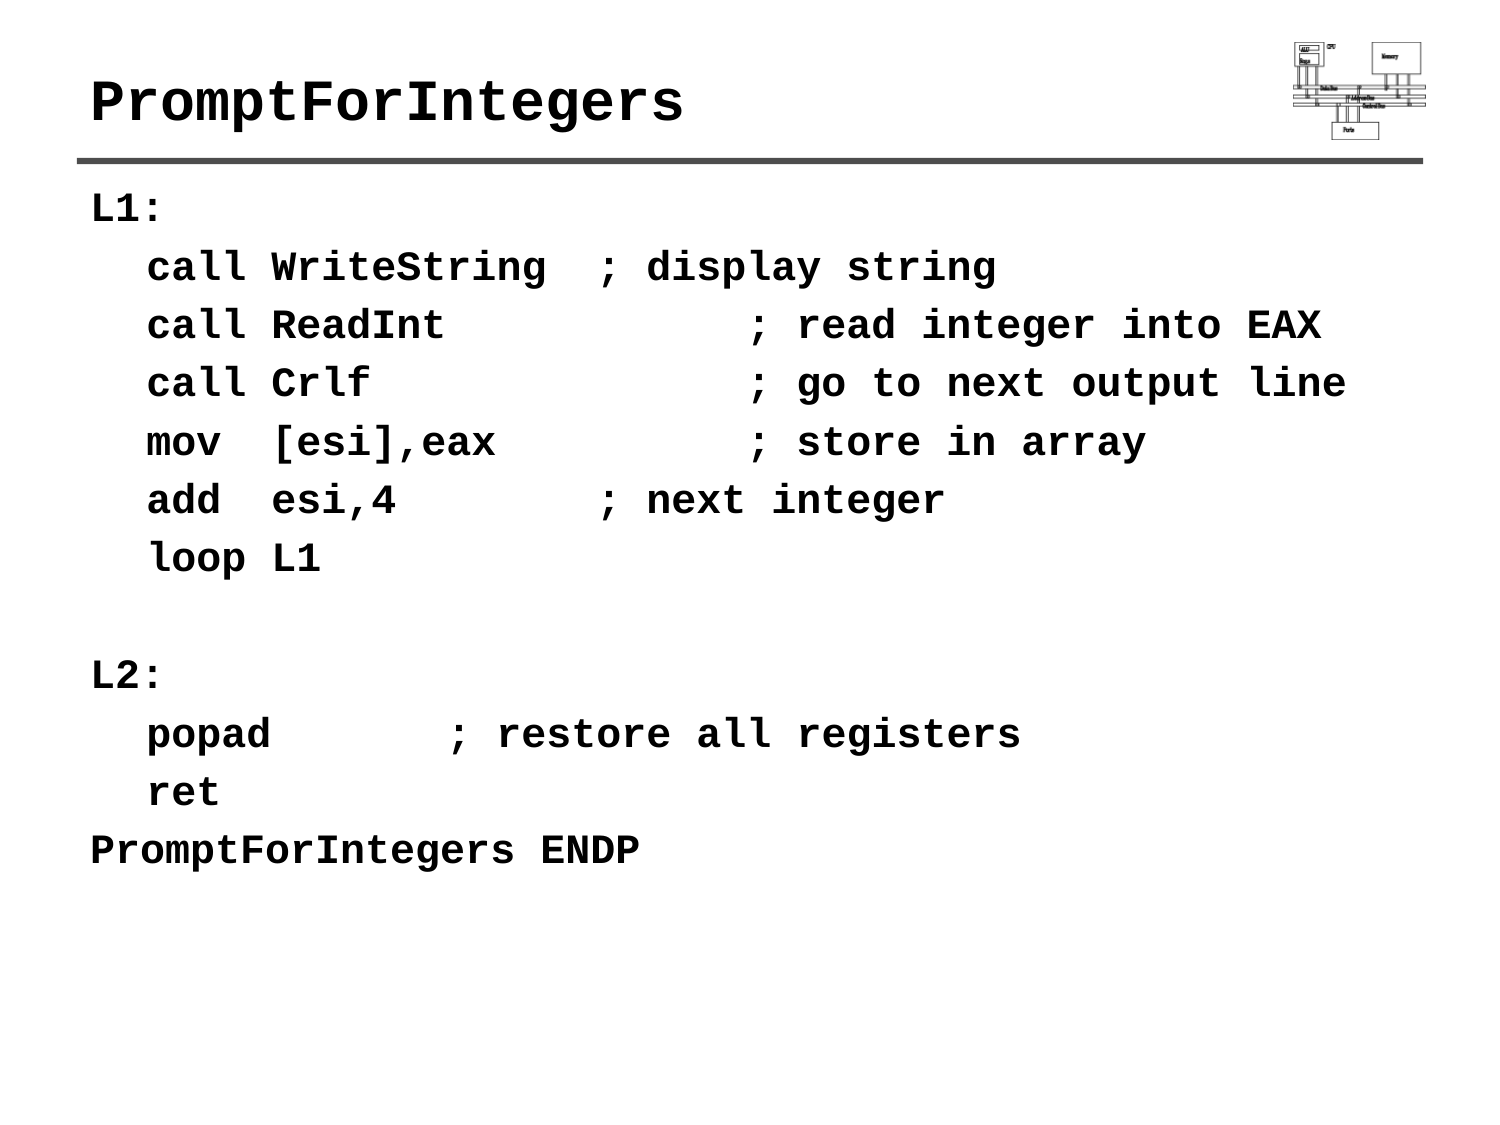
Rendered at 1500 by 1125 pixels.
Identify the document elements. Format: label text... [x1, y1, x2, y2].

picture [1293, 42, 1430, 140]
title PromptForIntegers [74, 44, 1426, 150]
list L1: call WriteString ; display string call ReadInt ; read integer into EAX call Crlf ; go to next output line mov [esi],eax ; store in array add esi,4 ; next integer loop L1 L2: popad ; restore all registers ret PromptForIntegers ENDP [74, 172, 1426, 1071]
